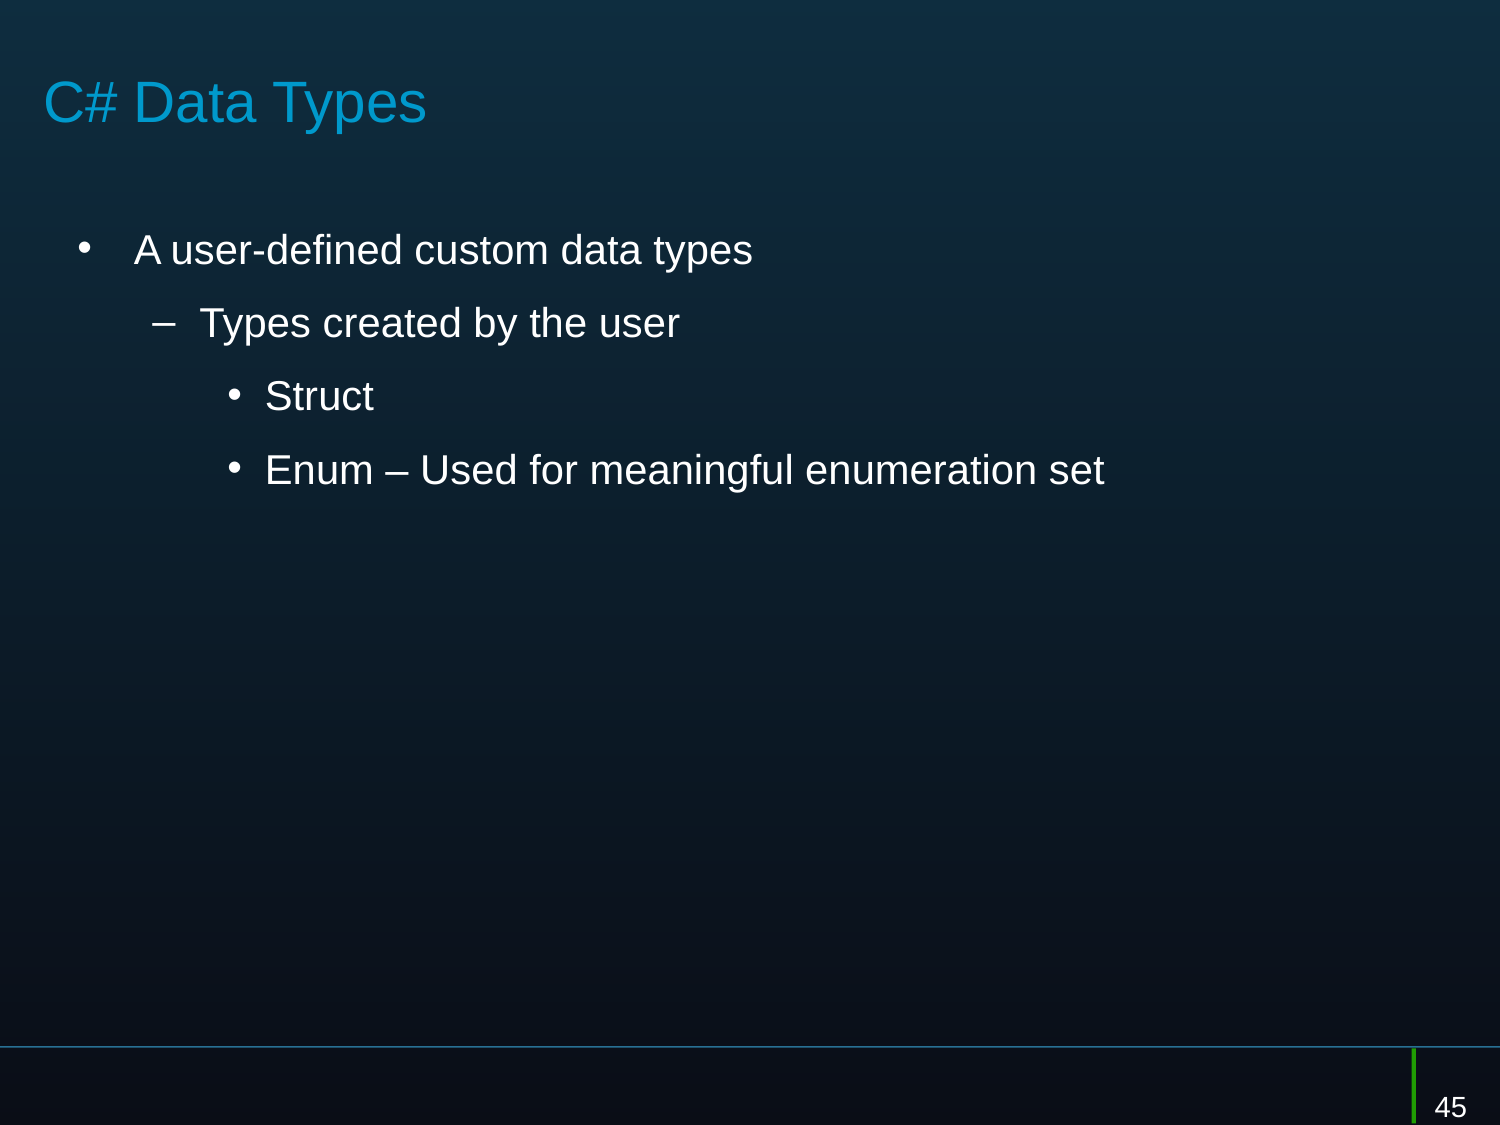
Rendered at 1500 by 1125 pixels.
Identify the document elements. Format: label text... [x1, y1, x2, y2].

title C# Data Types [28, 5, 1415, 193]
slide_number 45 [1419, 1081, 1495, 1125]
list A user-defined custom data types Types created by the user Struct Enum – Used for meaningful enumeration set [62, 200, 1458, 1088]
